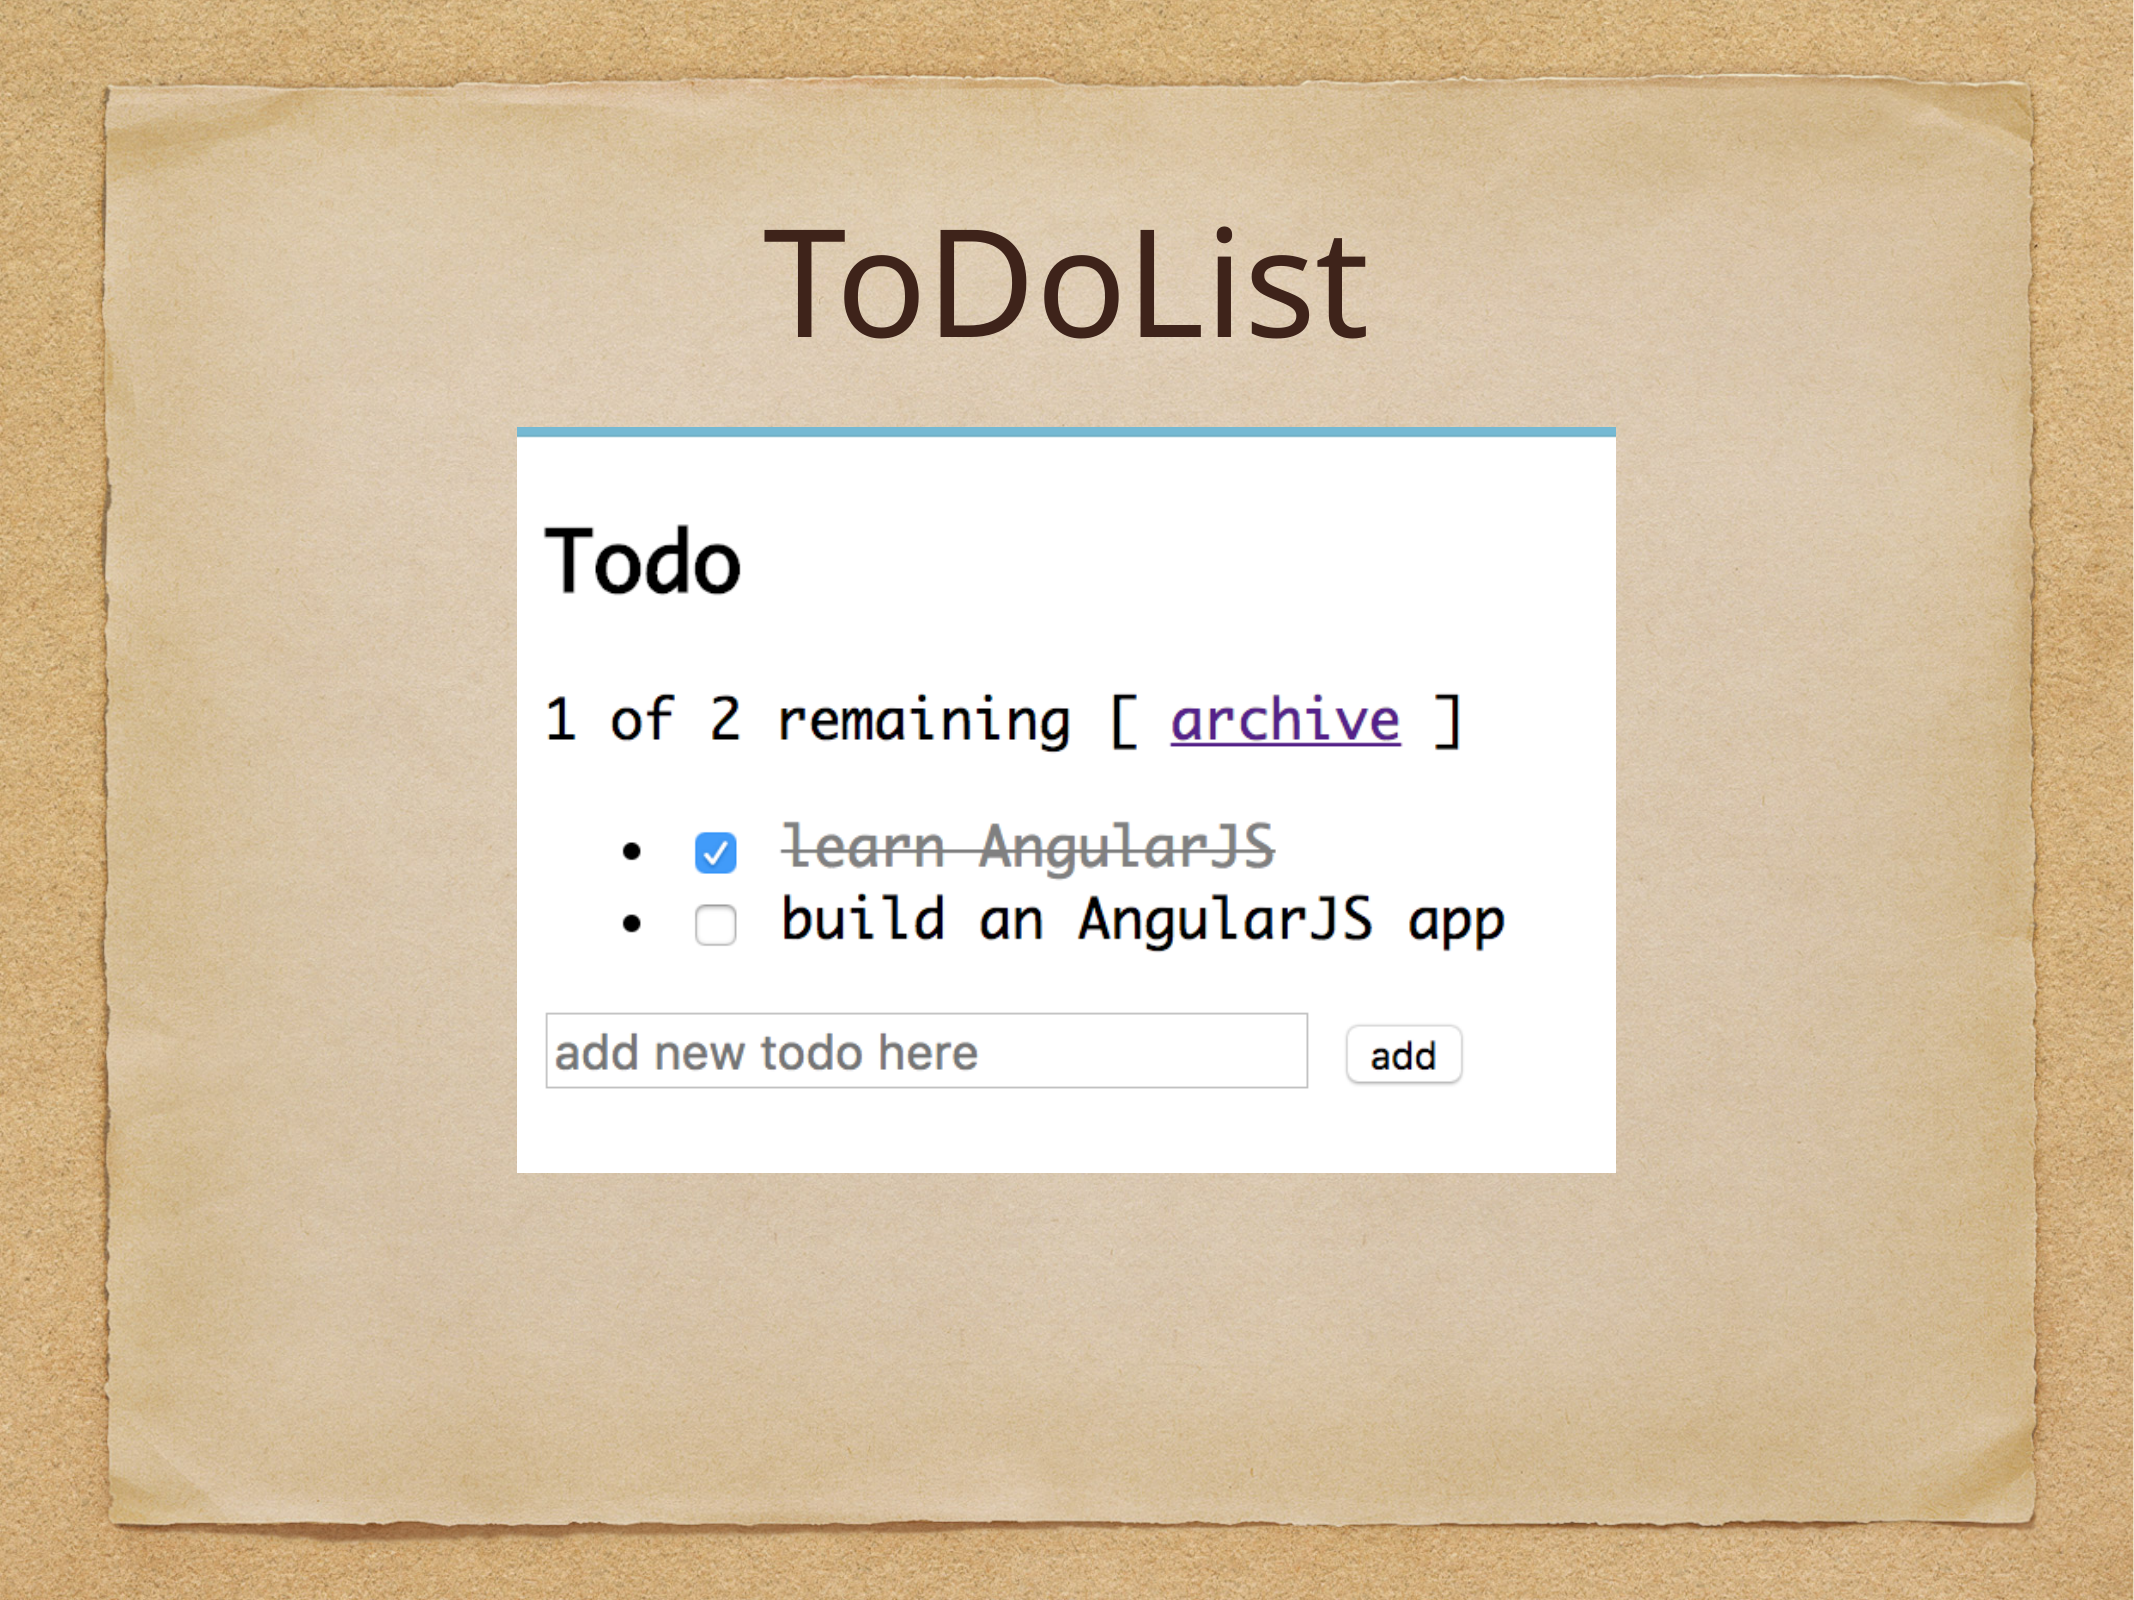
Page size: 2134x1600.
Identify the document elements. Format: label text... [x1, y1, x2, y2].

title ToDoList [207, 103, 1926, 451]
picture [0, 0, 2134, 1600]
